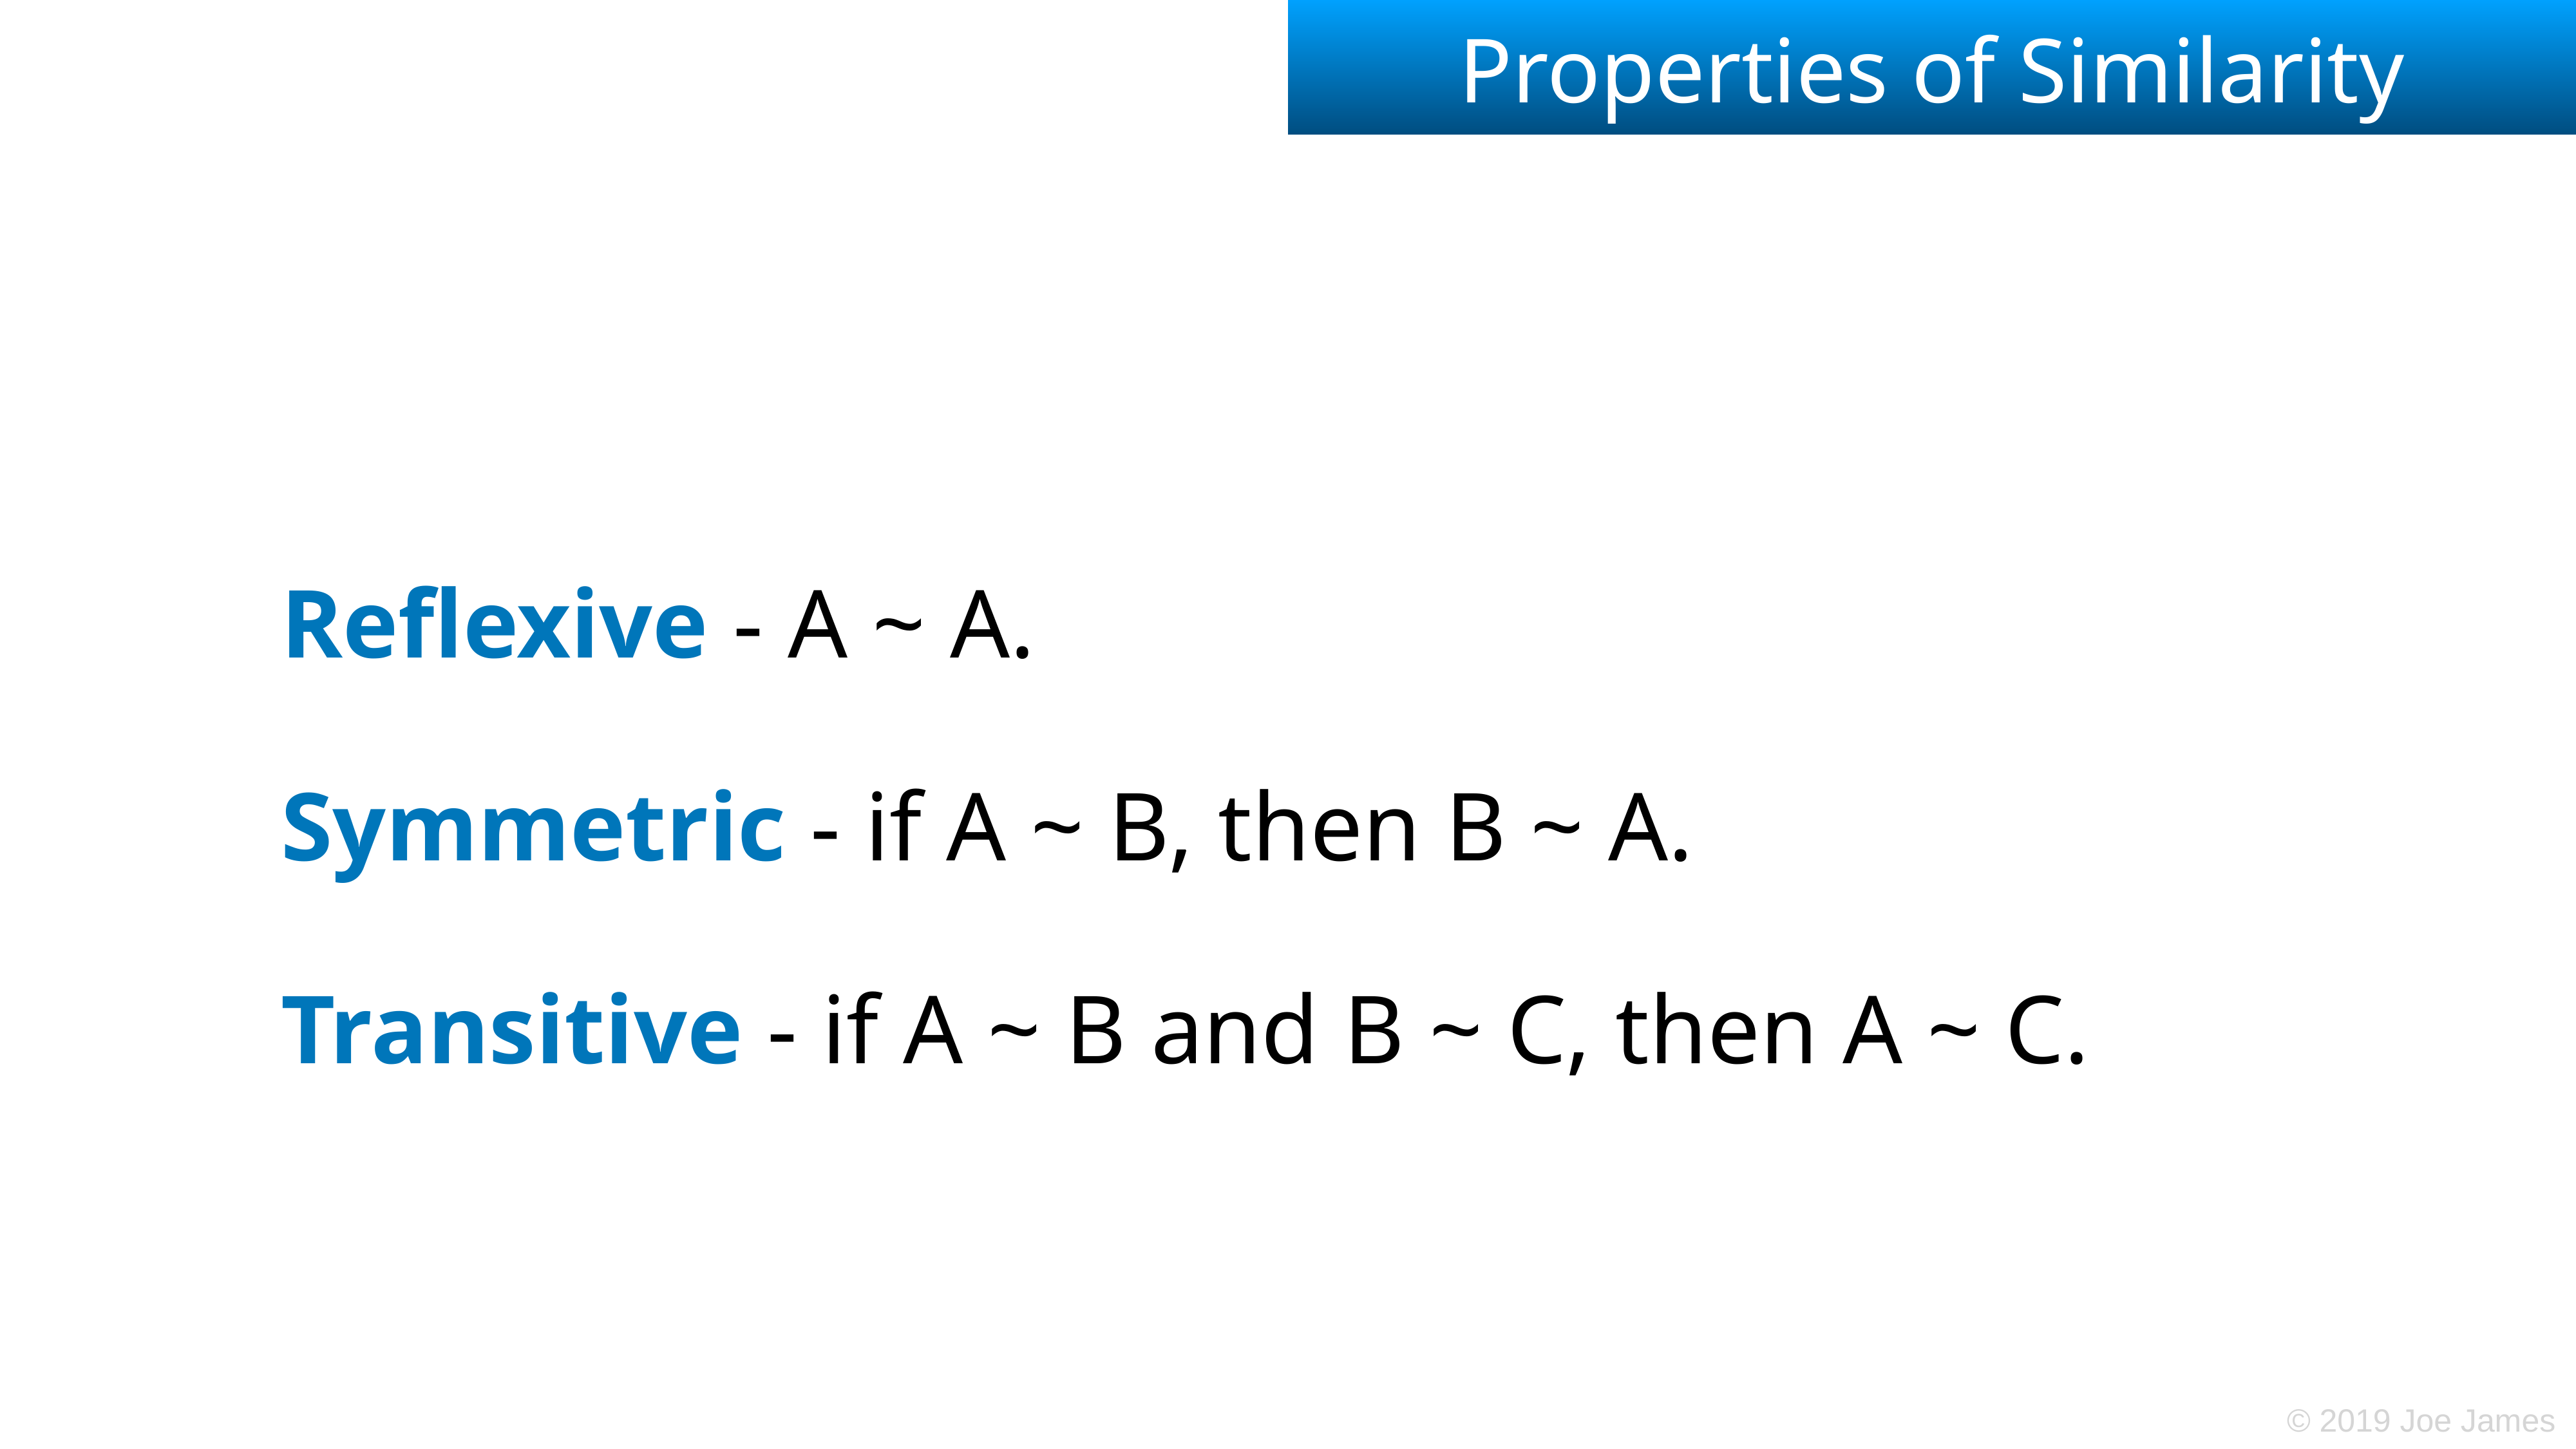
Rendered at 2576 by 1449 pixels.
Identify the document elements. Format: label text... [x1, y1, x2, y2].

text_box Reflexive - A ~ A. Symmetric - if A ~ B, then B ~ A. Transitive - if A ~ B and B ~ C, then A ~ C. [275, 468, 2342, 1088]
title Properties of Similarity [1287, 0, 2576, 135]
